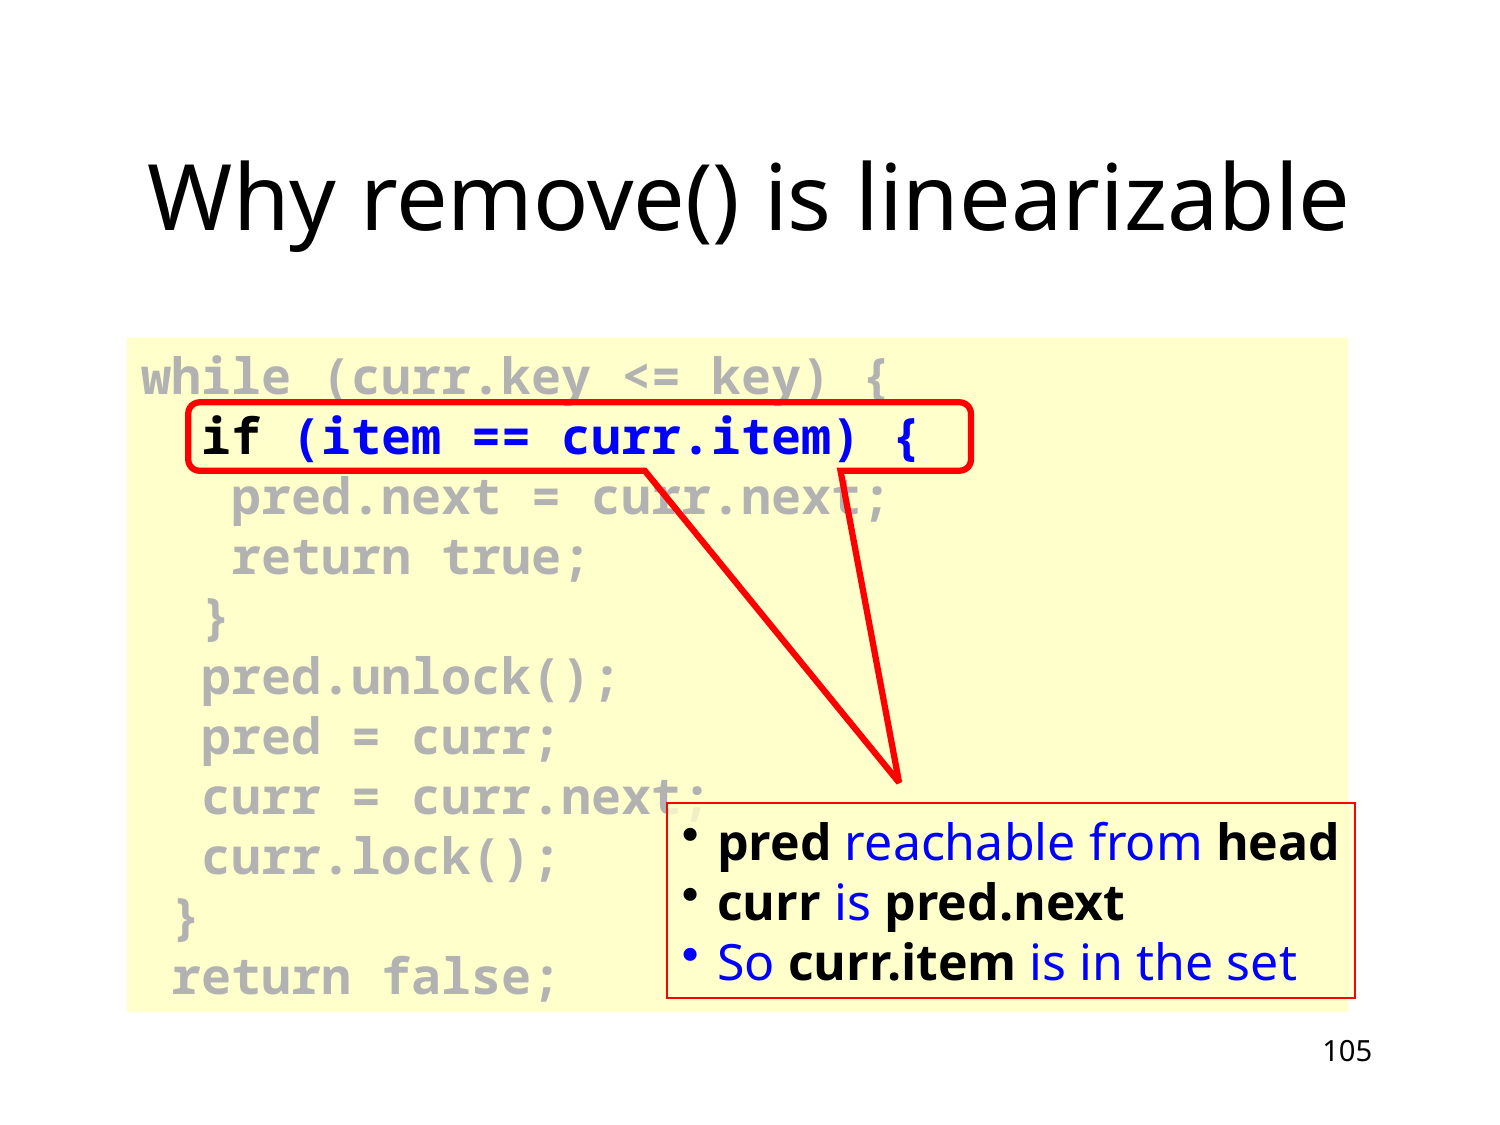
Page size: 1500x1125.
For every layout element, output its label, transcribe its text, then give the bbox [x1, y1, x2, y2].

text_box while (curr.key <= key) { if (item == curr.item) { pred.next = curr.next; return true; } pred.unlock(); pred = curr; curr = curr.next; curr.lock(); } return false; [126, 337, 1349, 1013]
title Why remove() is linearizable [112, 99, 1388, 288]
text_box [188, 402, 972, 783]
text_box pred reachable from head curr is pred.next So curr.item is in the set [667, 803, 1355, 999]
slide_number 105 [1074, 1024, 1388, 1101]
